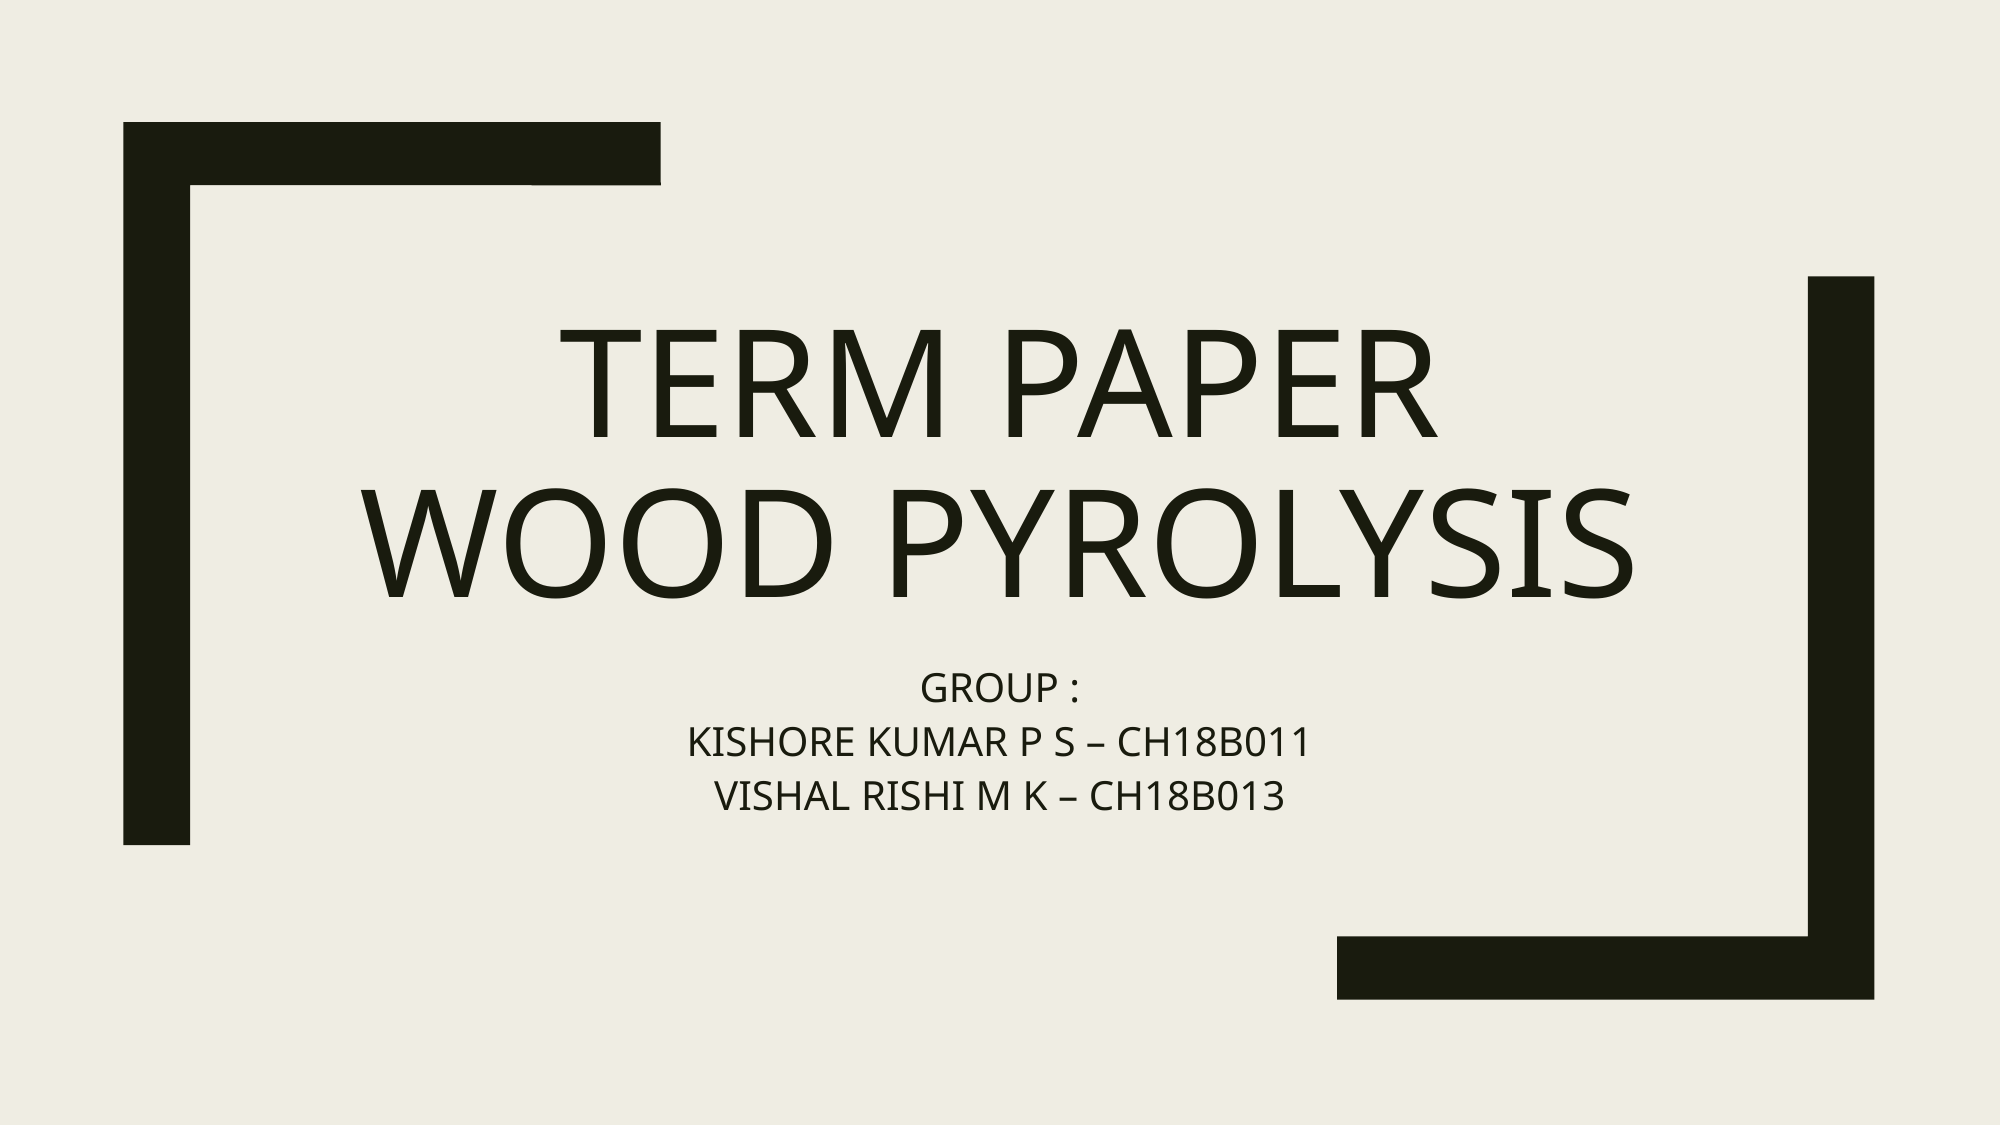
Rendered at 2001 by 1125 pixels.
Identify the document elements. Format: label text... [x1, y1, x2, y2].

title TERM PAPER WOOD PYROLYSIS [314, 293, 1686, 638]
subtitle GROUP : KISHORE KUMAR P S – CH18B011 VISHAL RISHI M K – CH18B013 [439, 649, 1561, 828]
